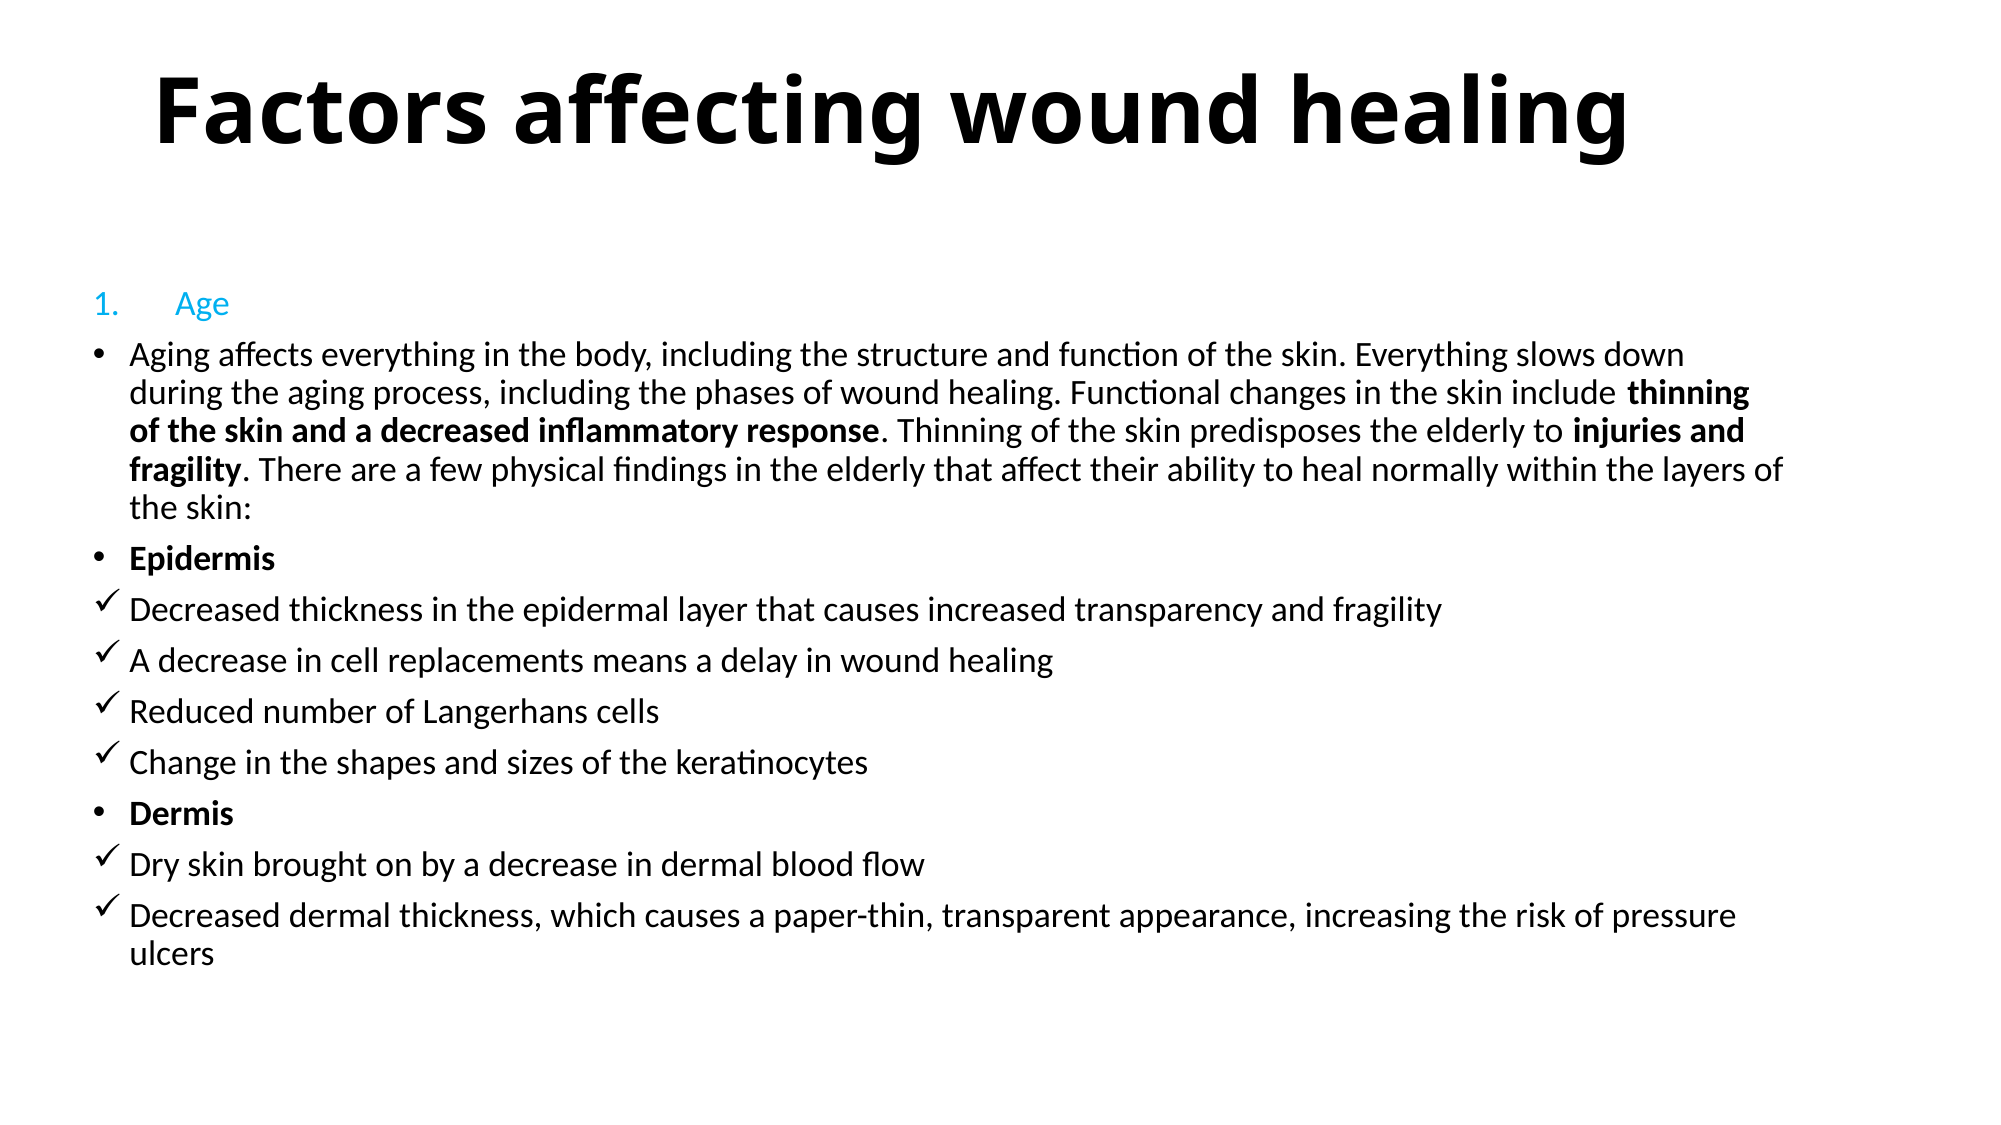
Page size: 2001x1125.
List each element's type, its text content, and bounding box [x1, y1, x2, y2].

title Factors affecting wound healing [137, 59, 1863, 278]
list Age Aging affects everything in the body, including the structure and function of the skin. Everything slows down during the aging process, including the phases of wound healing. Functional changes in the skin include thinning of the skin and a decreased inflammatory response. Thinning of the skin predisposes the elderly to injuries and fragility. There are a few physical findings in the elderly that affect their ability to heal normally within the layers of the skin: Epidermis Decreased thickness in the epidermal layer that causes increased transparency and fragility A decrease in cell replacements means a delay in wound healing Reduced number of Langerhans cells Change in the shapes and sizes of the keratinocytes Dermis Dry skin brought on by a decrease in dermal blood flow Decreased dermal thickness, which causes a paper-thin, transparent appearance, increasing the risk of pressure ulcers [77, 277, 1803, 992]
